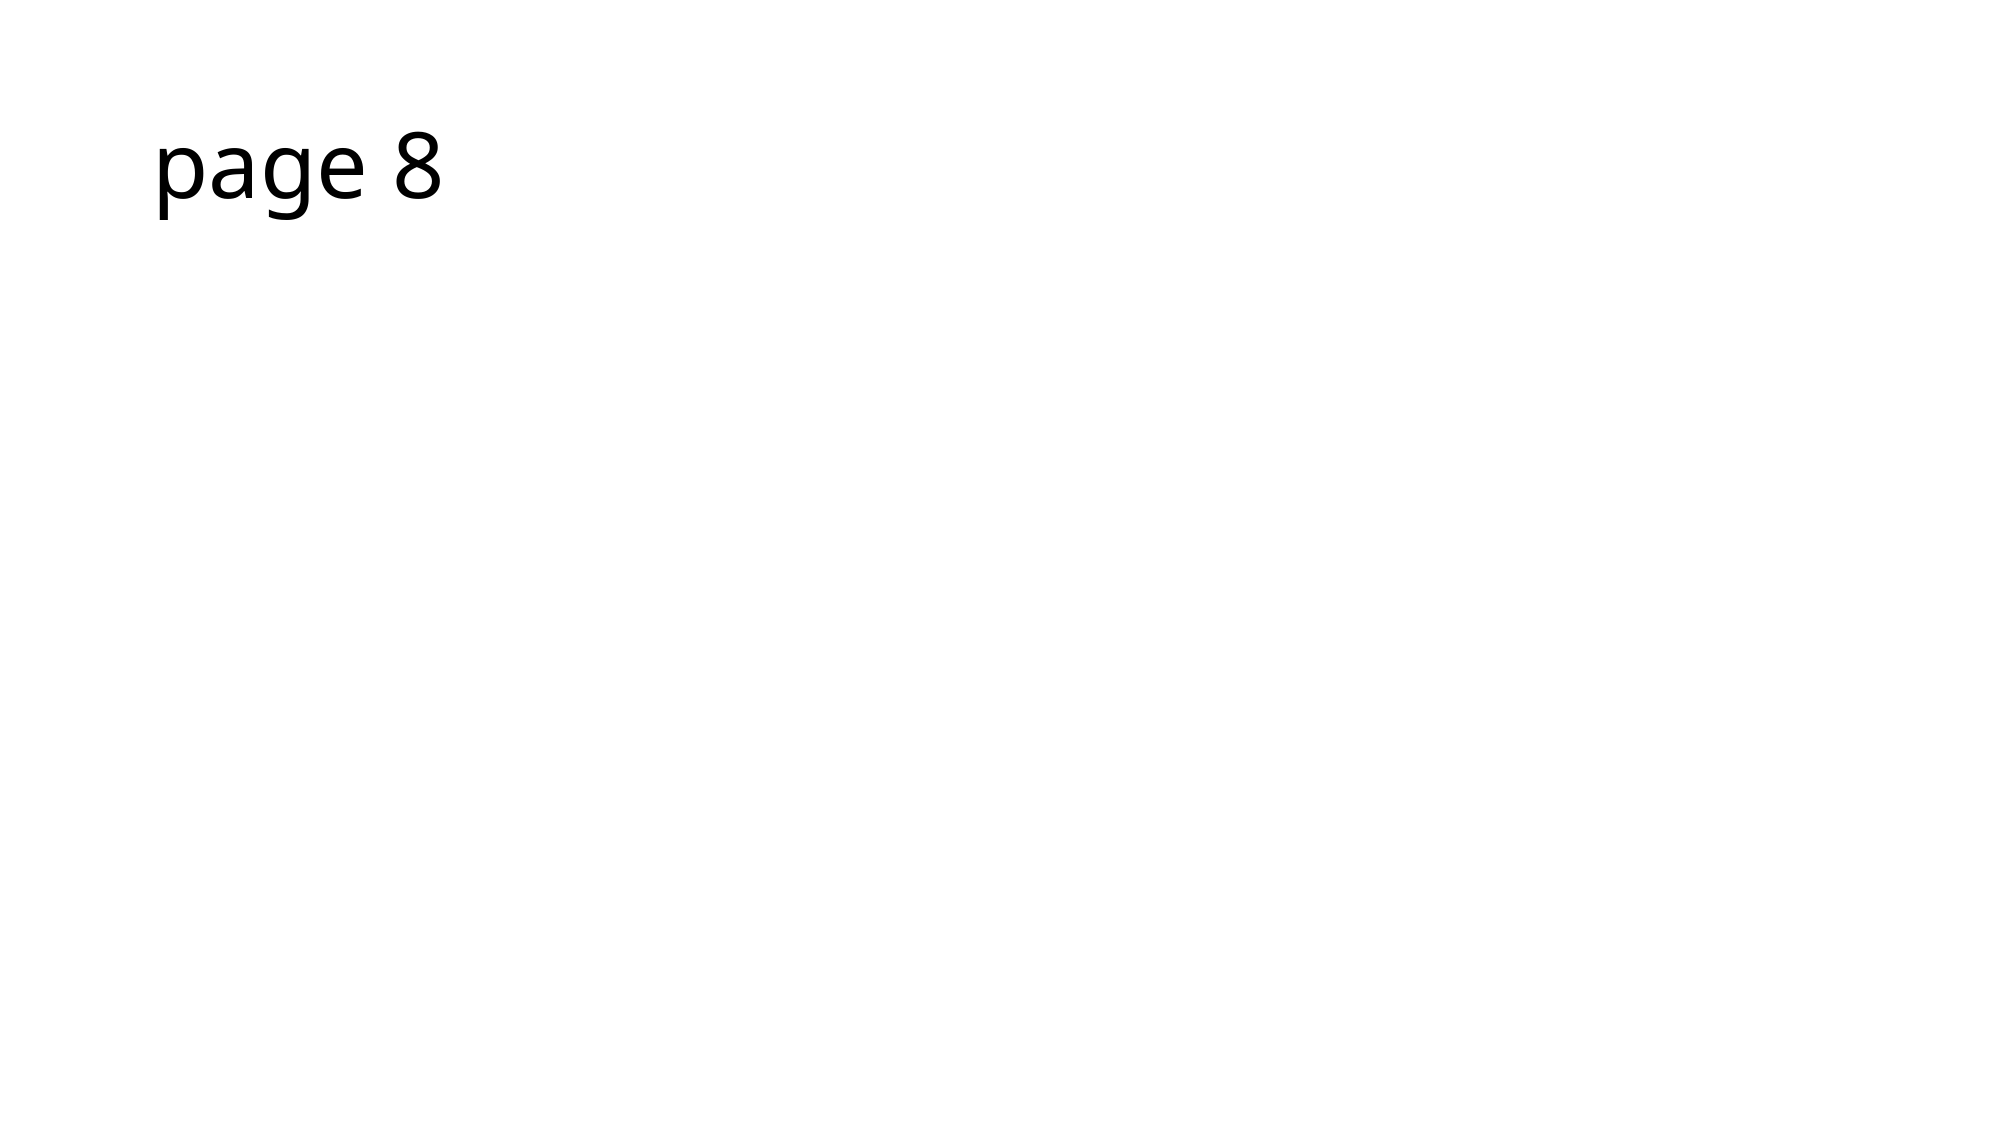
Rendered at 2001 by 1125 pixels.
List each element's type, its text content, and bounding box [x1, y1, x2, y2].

title page 8 [137, 59, 1863, 278]
